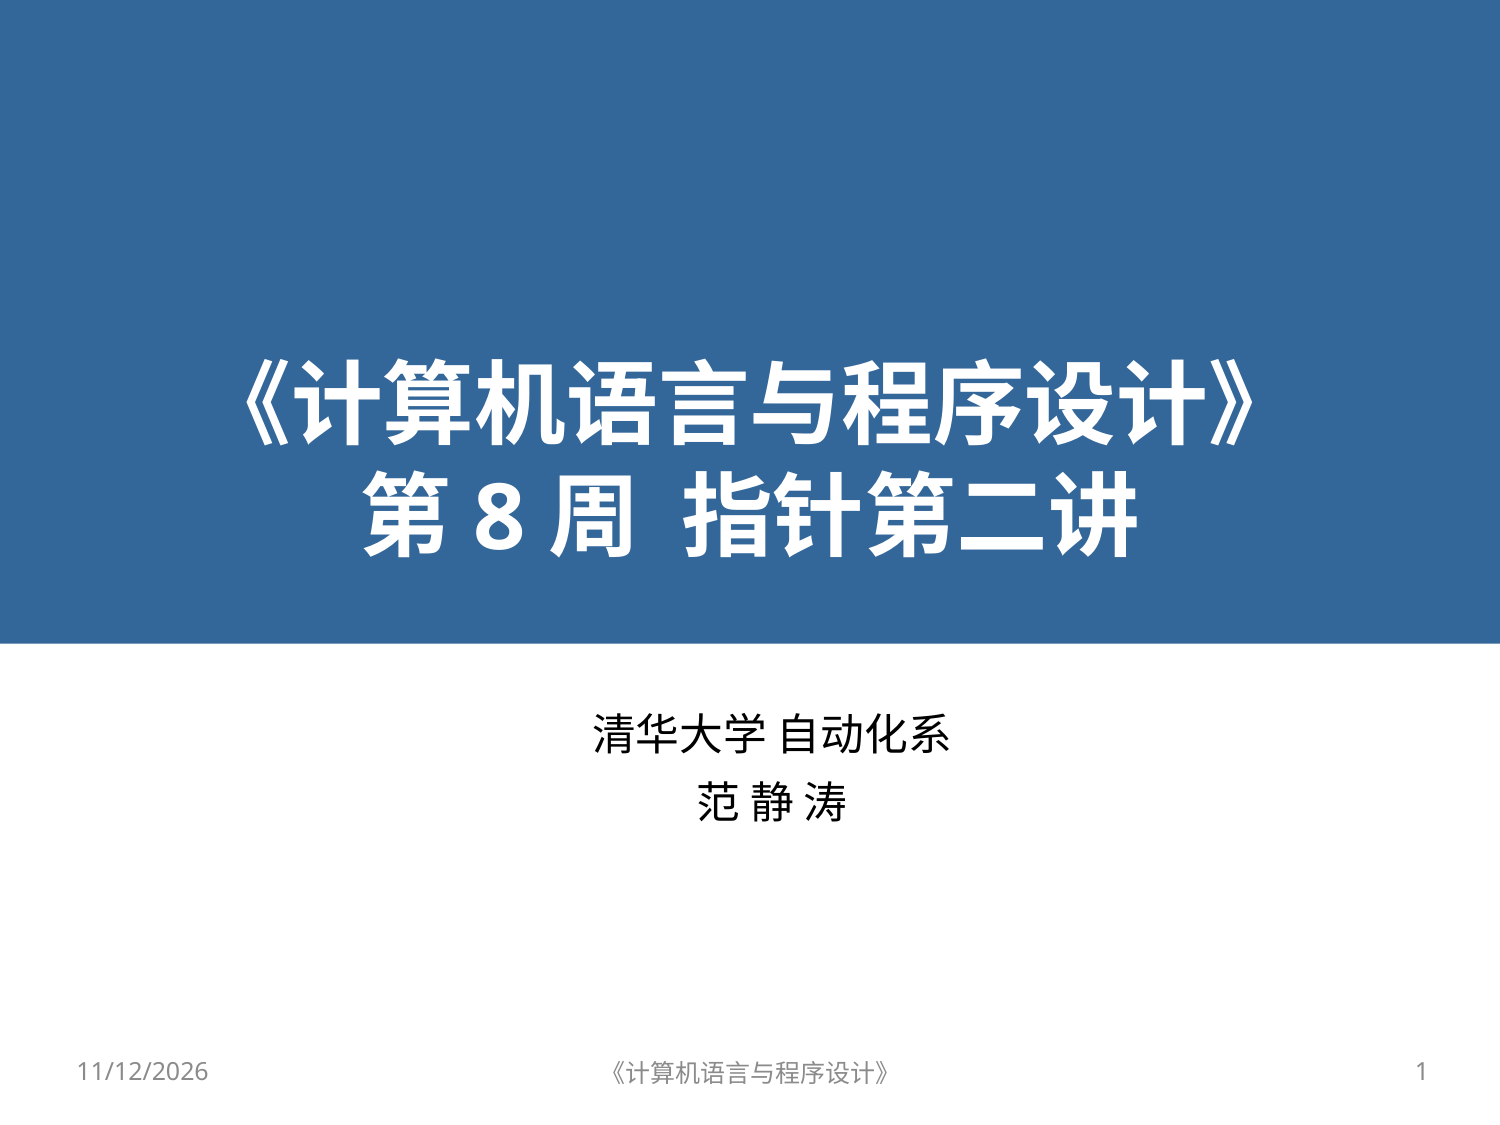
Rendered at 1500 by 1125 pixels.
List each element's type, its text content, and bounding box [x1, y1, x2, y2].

title 《计算机语言与程序设计》 第8周 指针第二讲 [112, 184, 1388, 576]
slide_number 1 [1084, 1042, 1444, 1103]
subtitle 清华大学 自动化系 范 静 涛 [187, 705, 1313, 890]
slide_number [61, 1042, 422, 1103]
footer 《计算机语言与程序设计》 [480, 1042, 1021, 1103]
